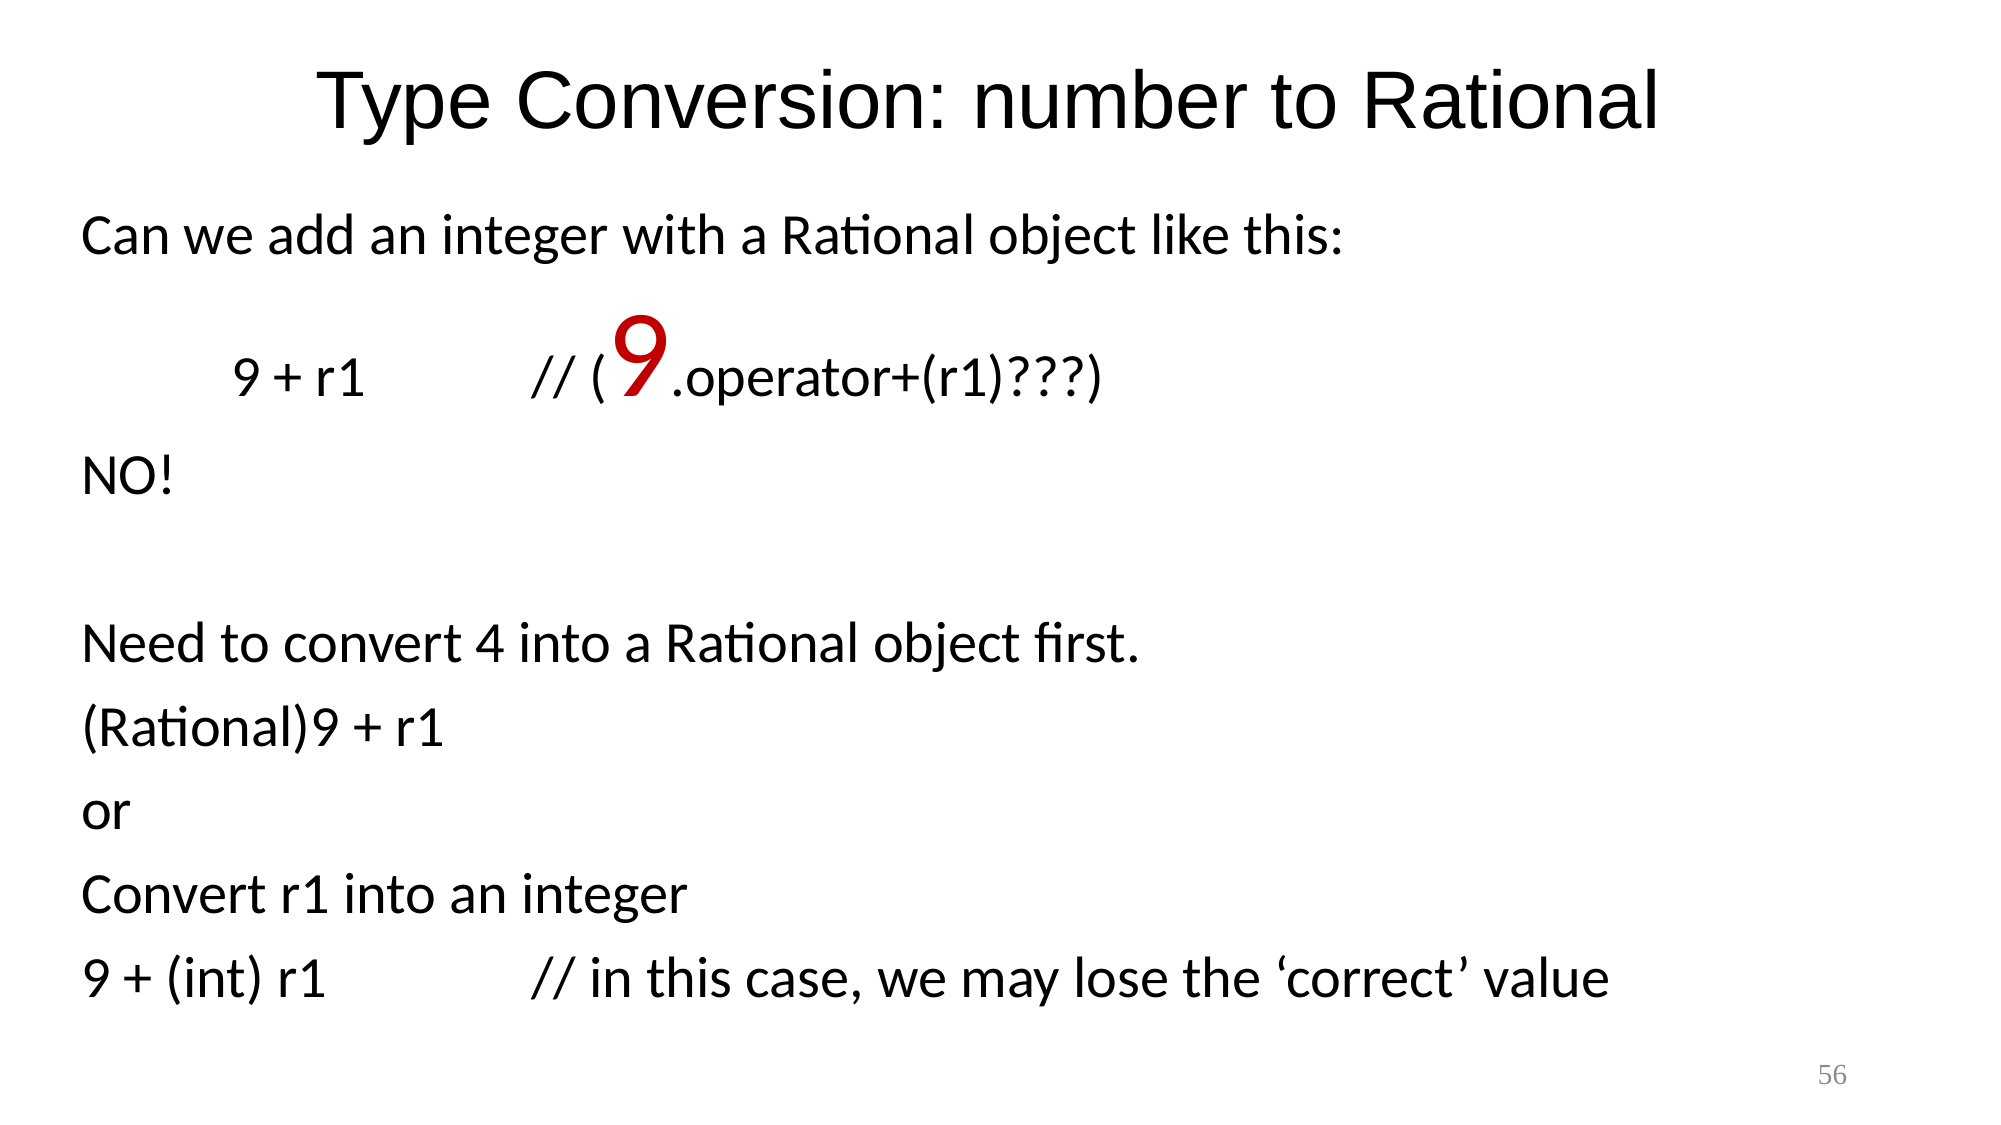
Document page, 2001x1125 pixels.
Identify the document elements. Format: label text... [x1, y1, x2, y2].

list Can we add an integer with a Rational object like this: 9 + r1 // (9.operator+(r1)???) NO! Need to convert 4 into a Rational object first. (Rational)9 + r1 or Convert r1 into an integer 9 + (int) r1 // in this case, we may lose the ‘correct’ value [66, 197, 1902, 1043]
title Type Conversion: number to Rational [300, 45, 1700, 160]
slide_number 56 [1412, 1043, 1863, 1103]
